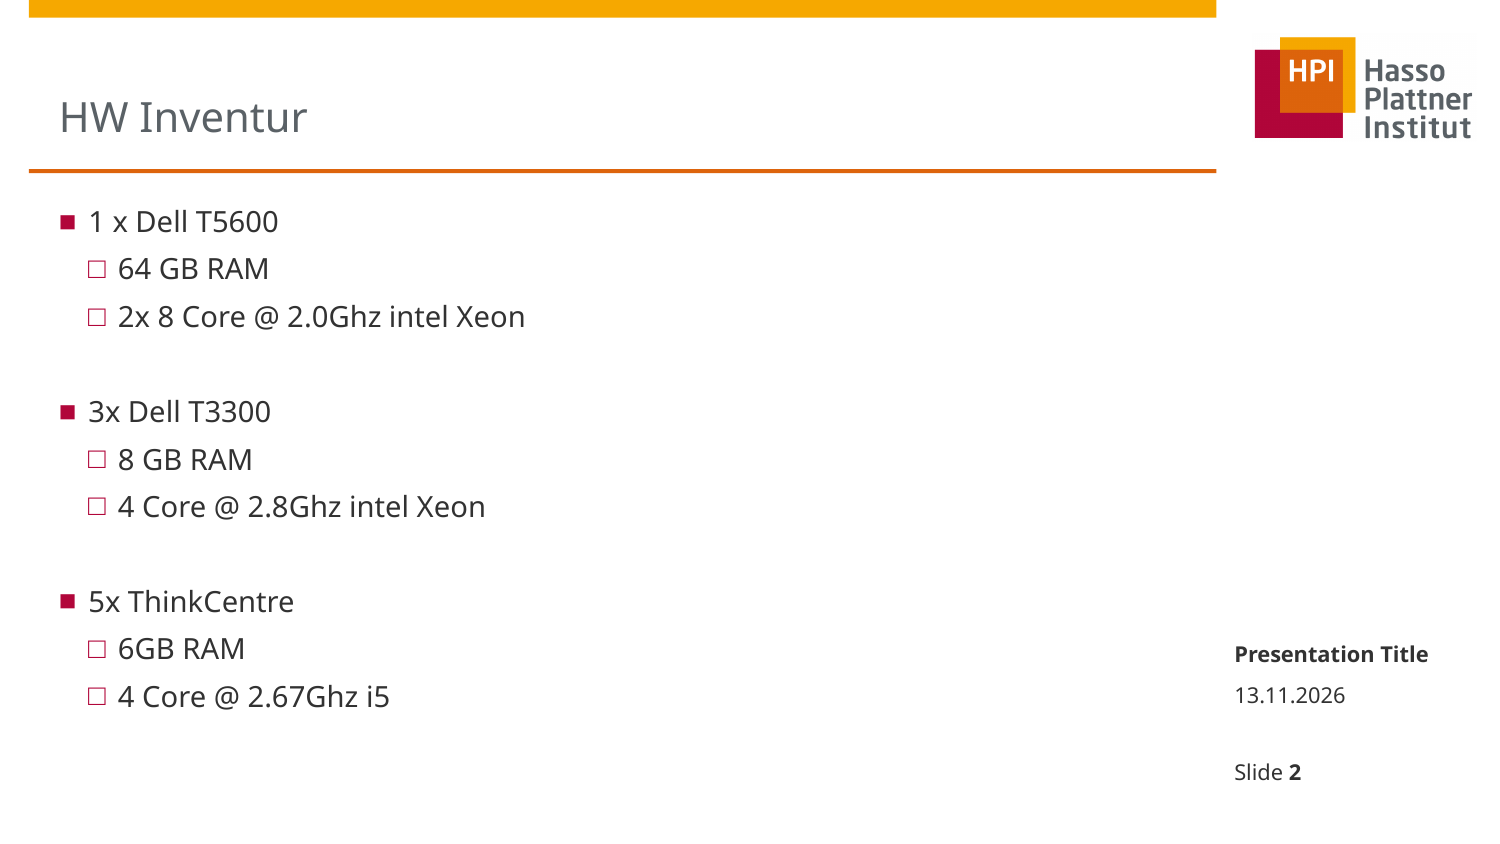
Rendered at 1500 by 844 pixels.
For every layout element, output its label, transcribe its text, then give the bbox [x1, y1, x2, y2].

slide_number Slide 2 [1216, 758, 1471, 788]
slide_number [1216, 681, 1471, 758]
title HW Inventur [58, 17, 1187, 170]
picture [1252, 33, 1477, 142]
footer Presentation Title [1216, 584, 1471, 670]
list 1 x Dell T5600 64 GB RAM 2x 8 Core @ 2.0Ghz intel Xeon 3x Dell T3300 8 GB RAM 4 Core @ 2.8Ghz intel Xeon 5x ThinkCentre 6GB RAM 4 Core @ 2.67Ghz i5 [58, 203, 1187, 788]
